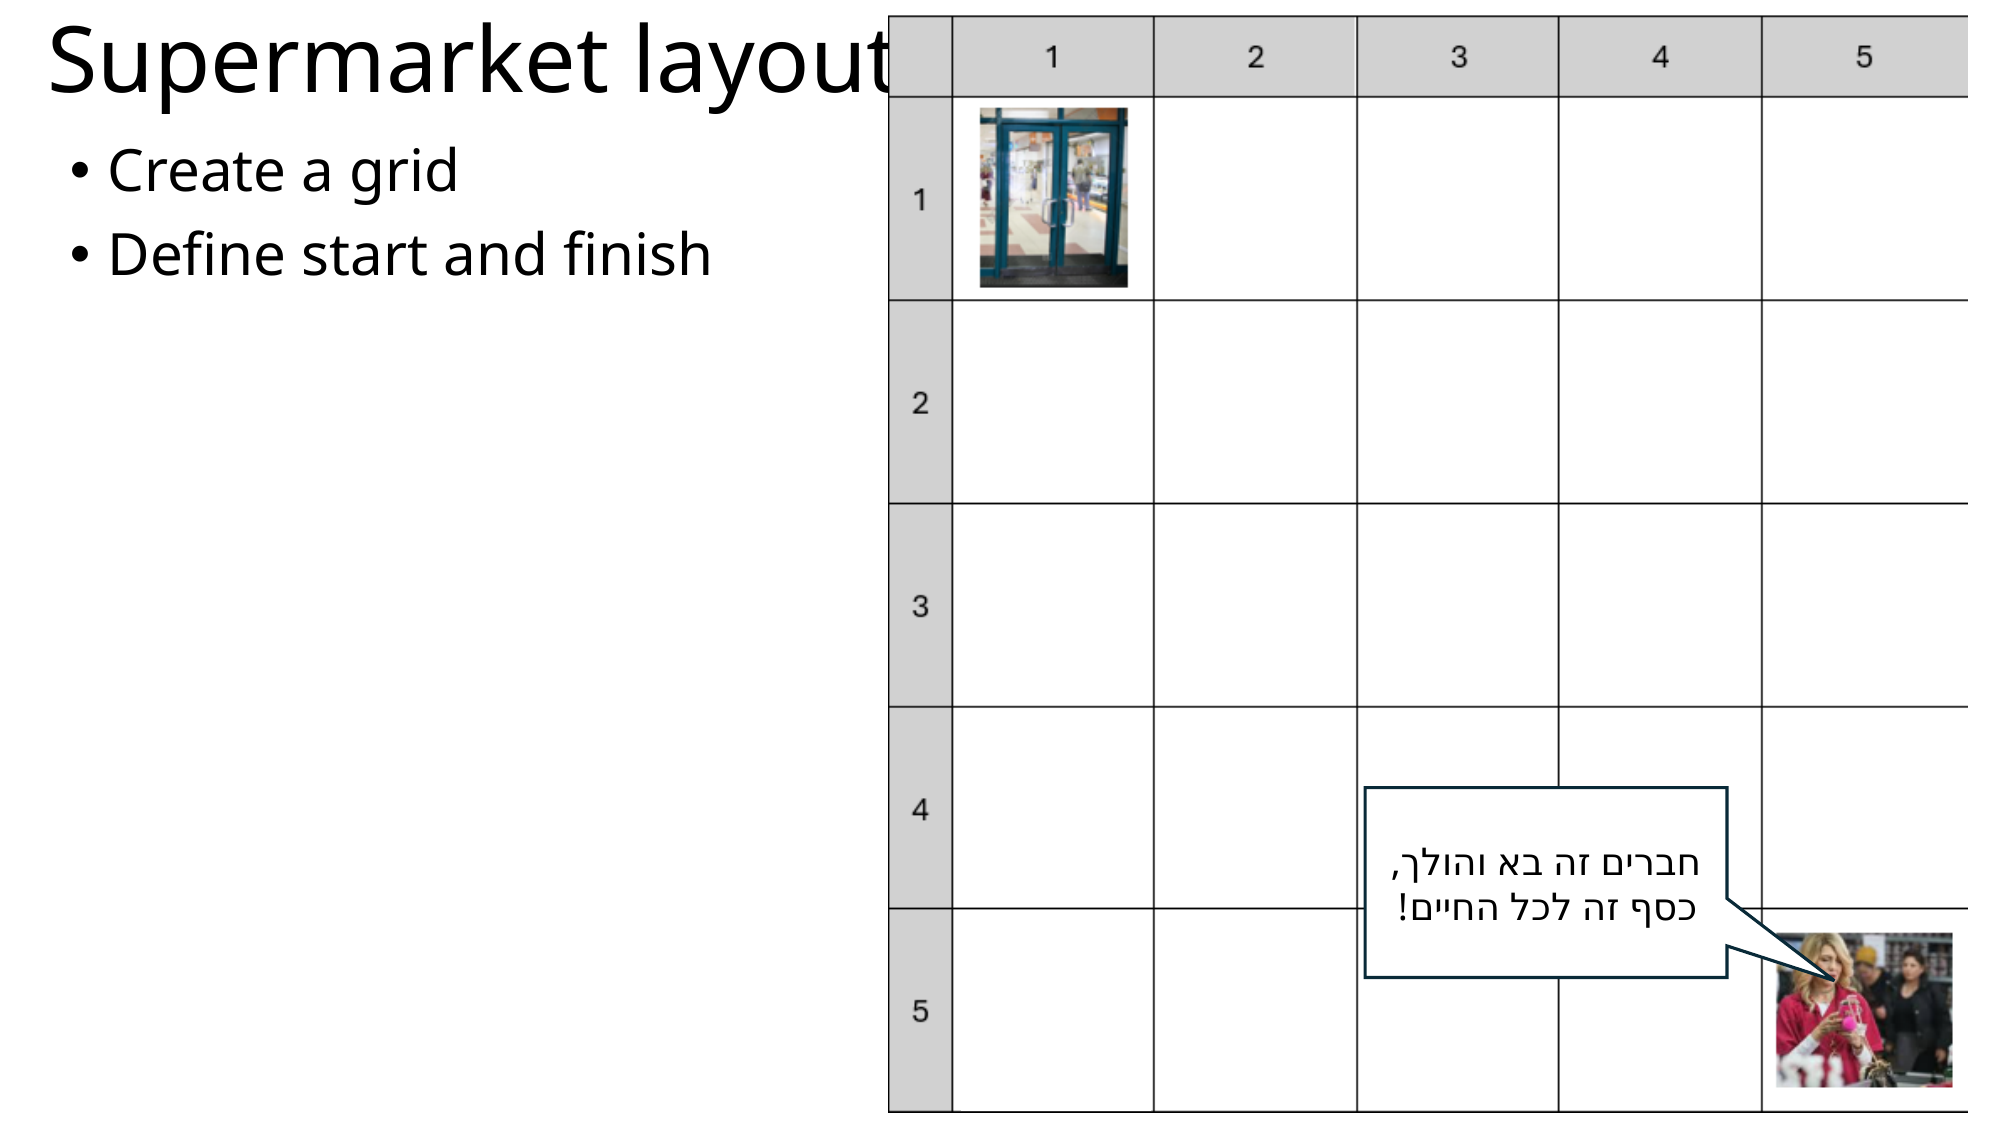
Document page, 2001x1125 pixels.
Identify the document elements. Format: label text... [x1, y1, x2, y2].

list Create a grid Define start and finish [54, 133, 823, 1033]
picture [887, 9, 1968, 1113]
title Supermarket layout: [32, 5, 1758, 121]
